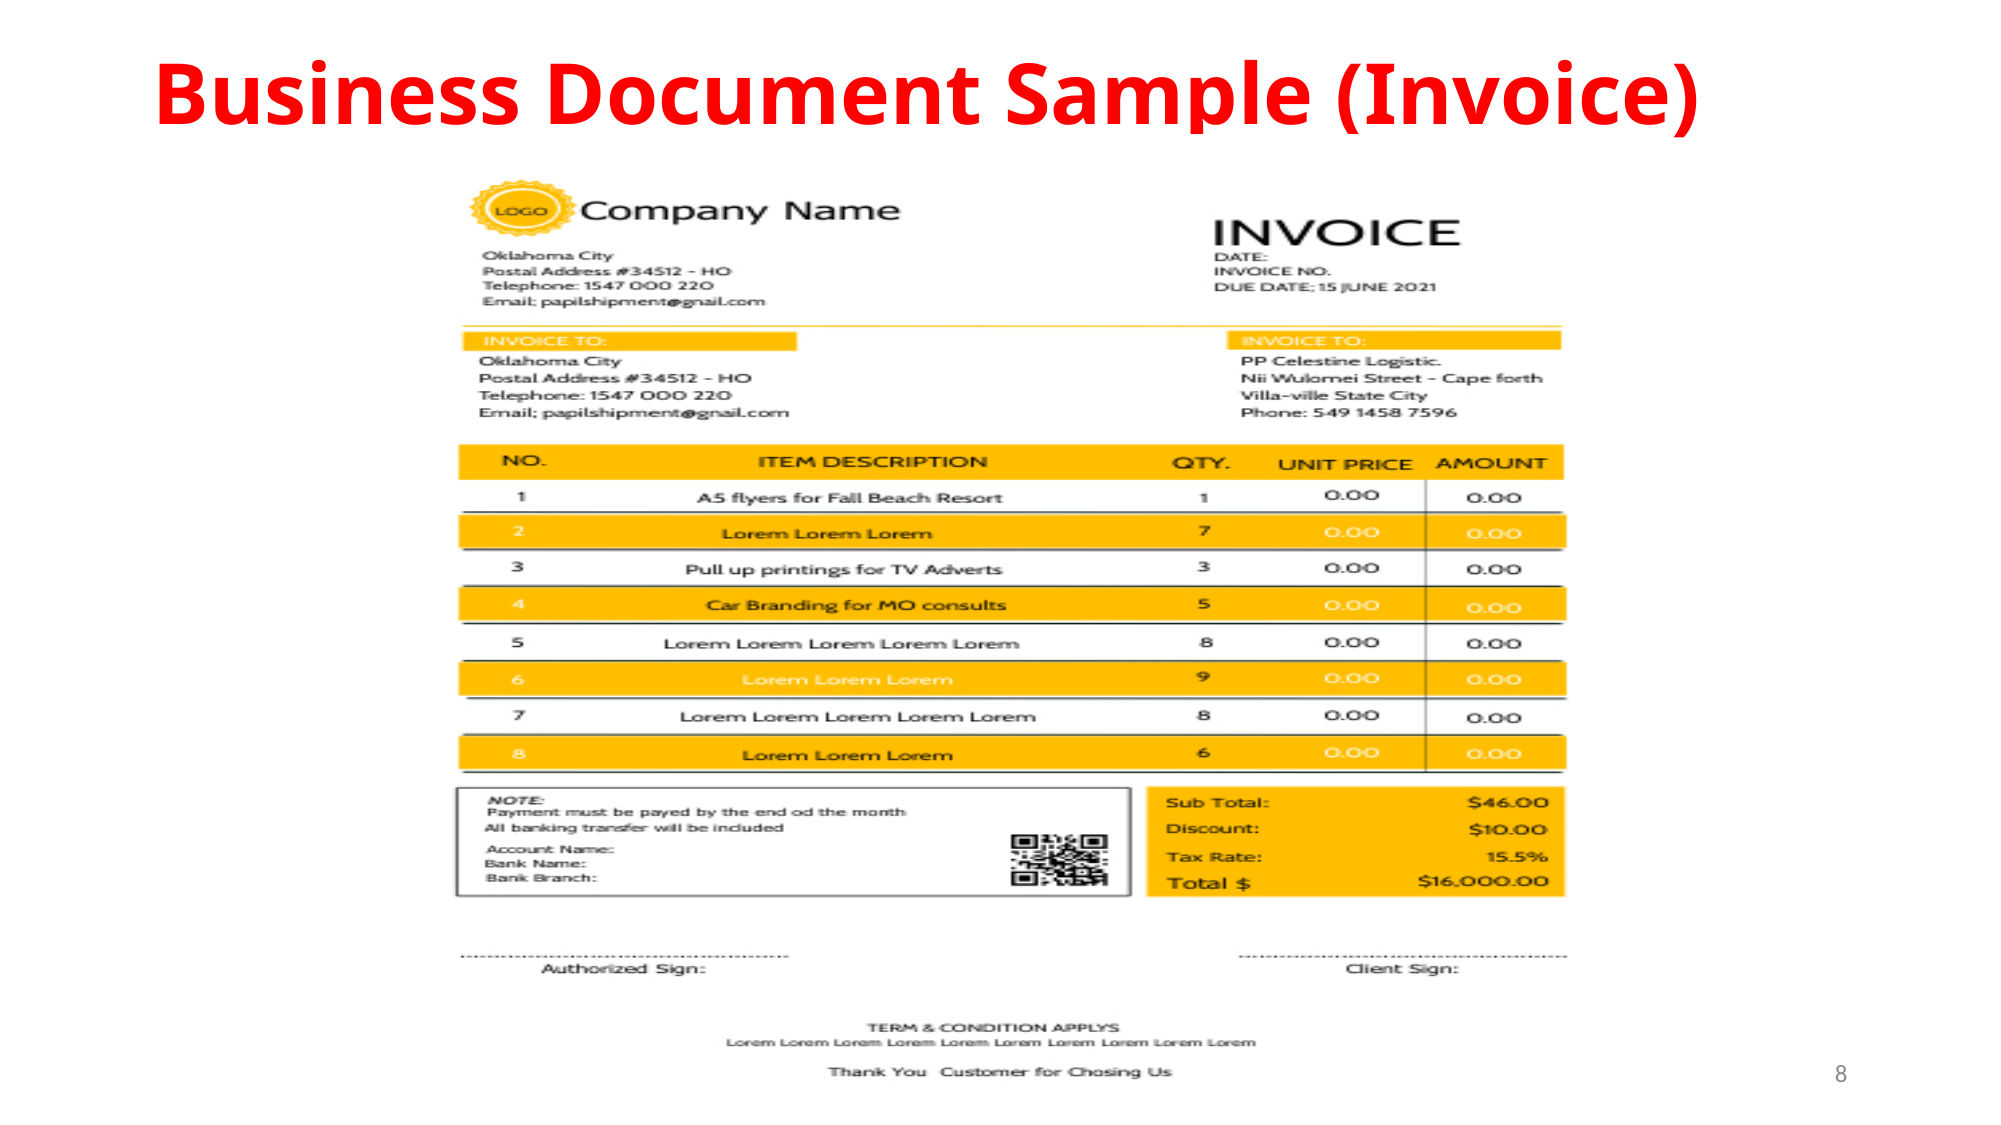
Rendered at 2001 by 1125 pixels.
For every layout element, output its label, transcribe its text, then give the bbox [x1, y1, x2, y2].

title Business Document Sample (Invoice) [137, 43, 1863, 151]
picture [344, 134, 1656, 1125]
slide_number 7 [1656, 1042, 1863, 1103]
